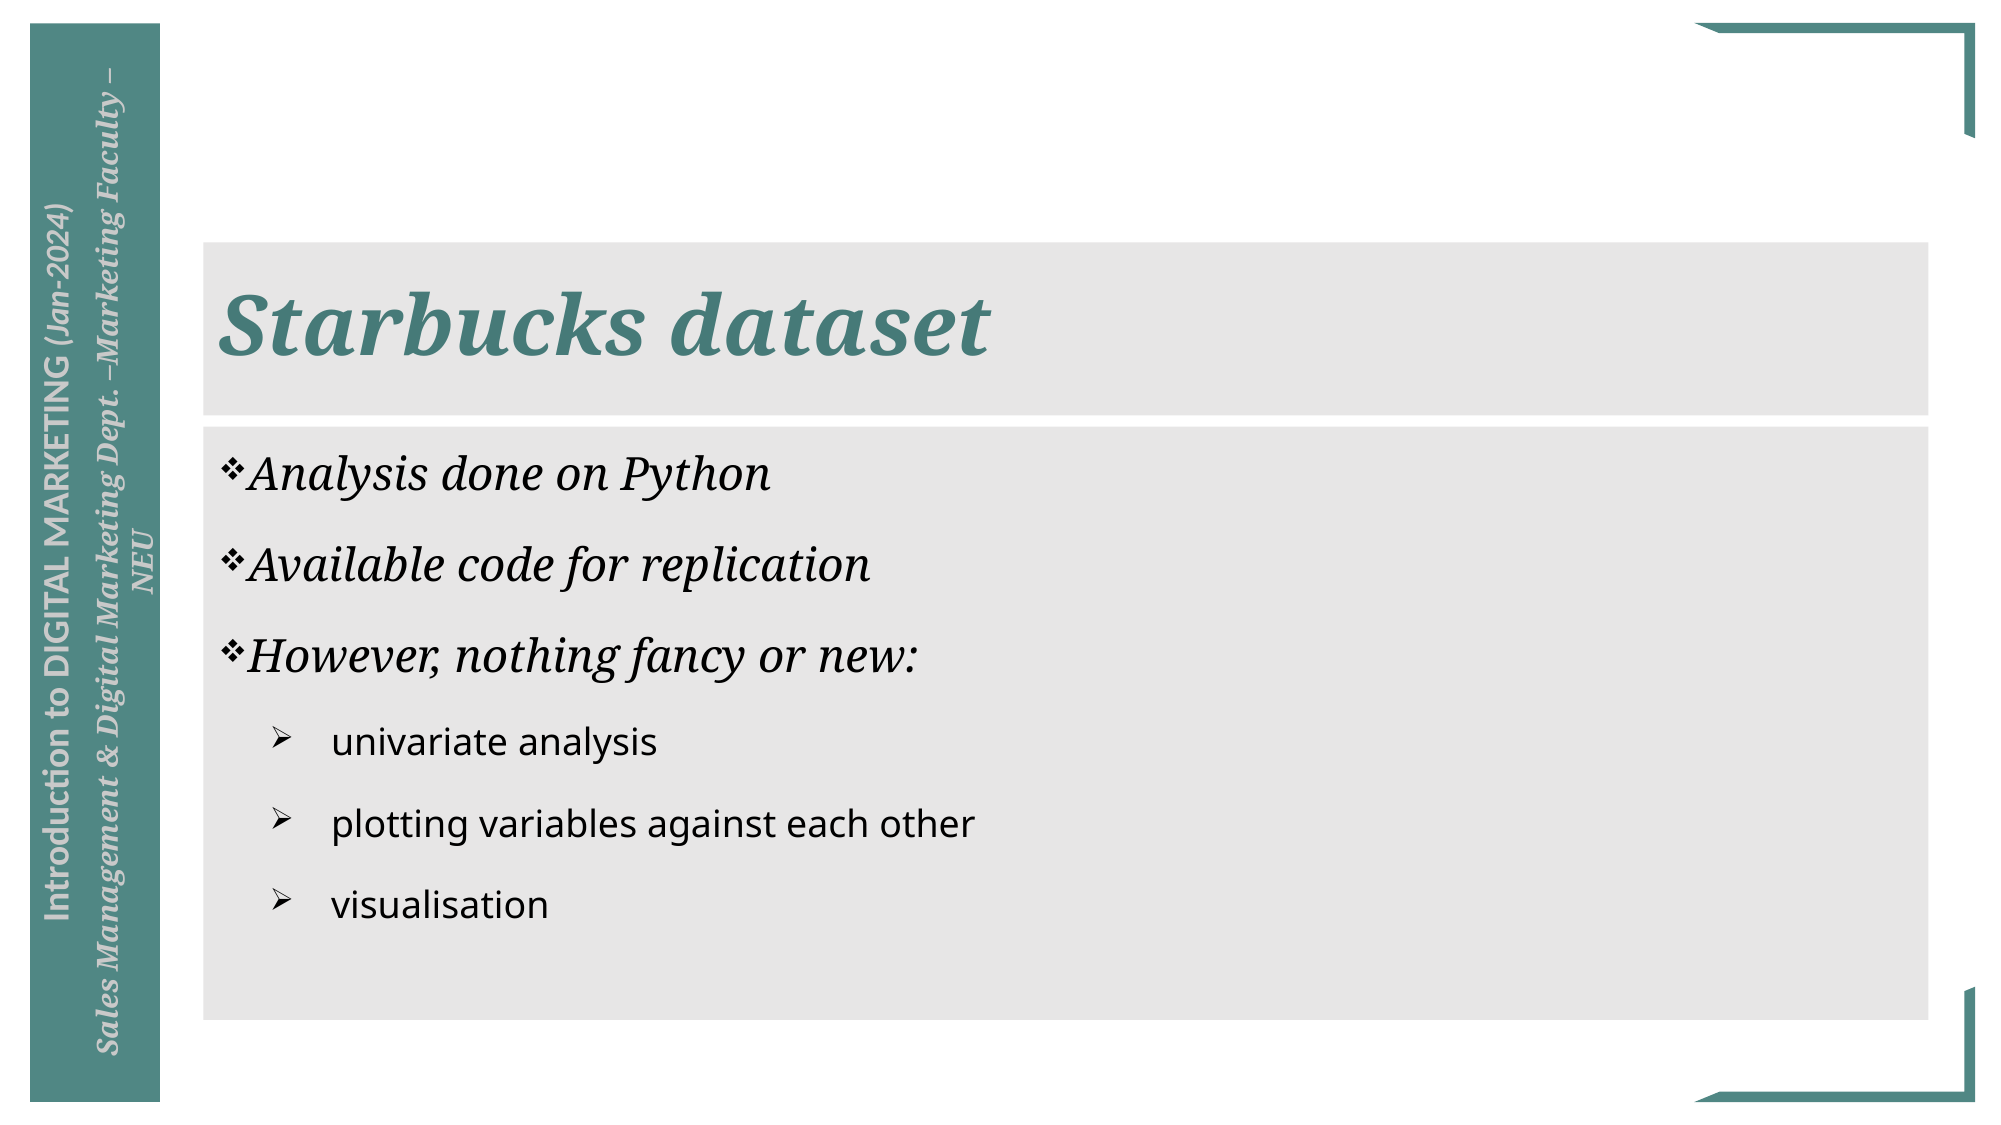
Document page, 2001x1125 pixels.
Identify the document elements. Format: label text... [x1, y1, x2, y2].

title Starbucks dataset [203, 242, 1929, 416]
list Analysis done on Python Available code for replication However, nothing fancy or new: univariate analysis plotting variables against each other visualisation [203, 426, 1929, 1020]
